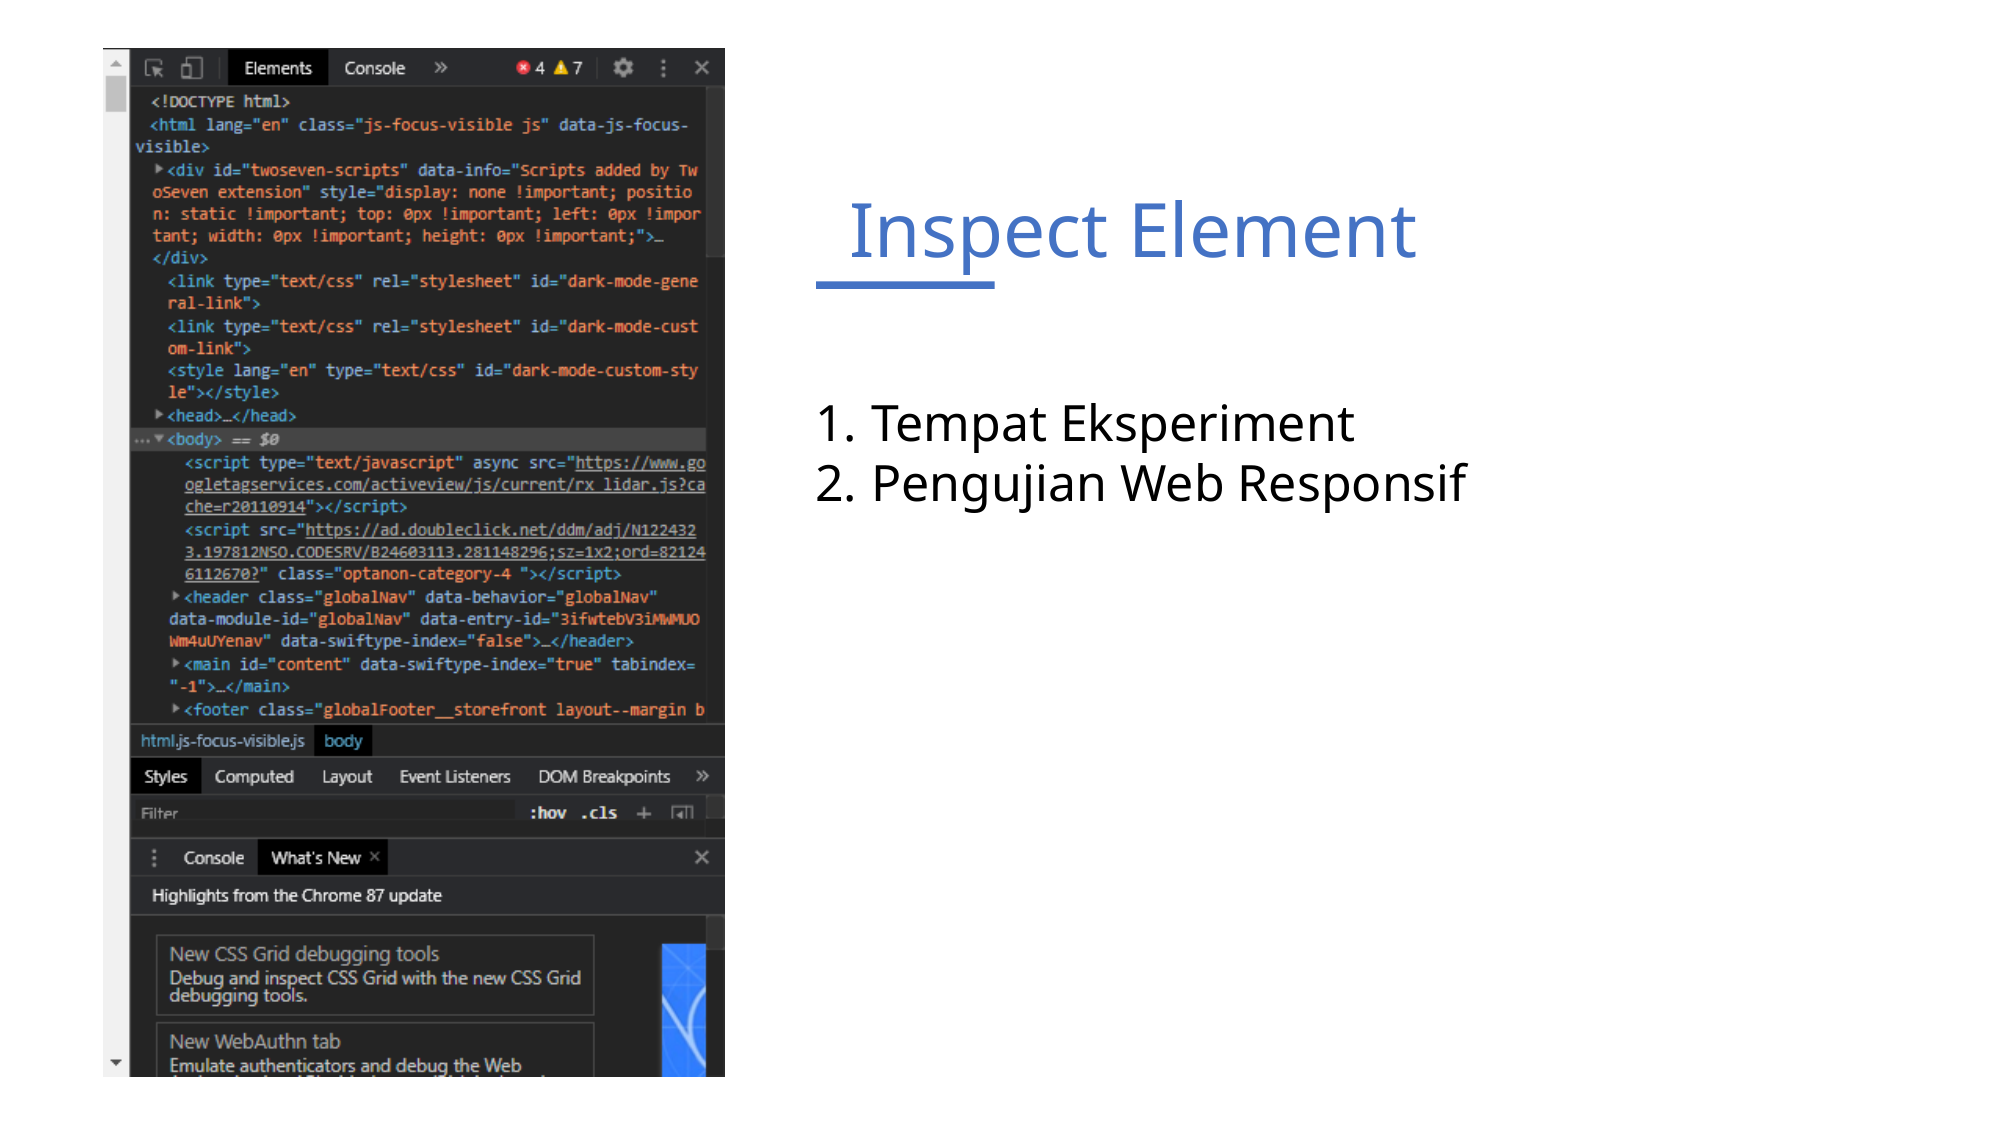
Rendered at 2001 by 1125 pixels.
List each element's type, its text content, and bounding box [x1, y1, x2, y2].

text_box Inspect Element [834, 175, 1433, 281]
picture [103, 48, 725, 1077]
text_box [815, 280, 996, 290]
text_box Tempat Eksperiment Pengujian Web Responsif [800, 384, 1569, 520]
